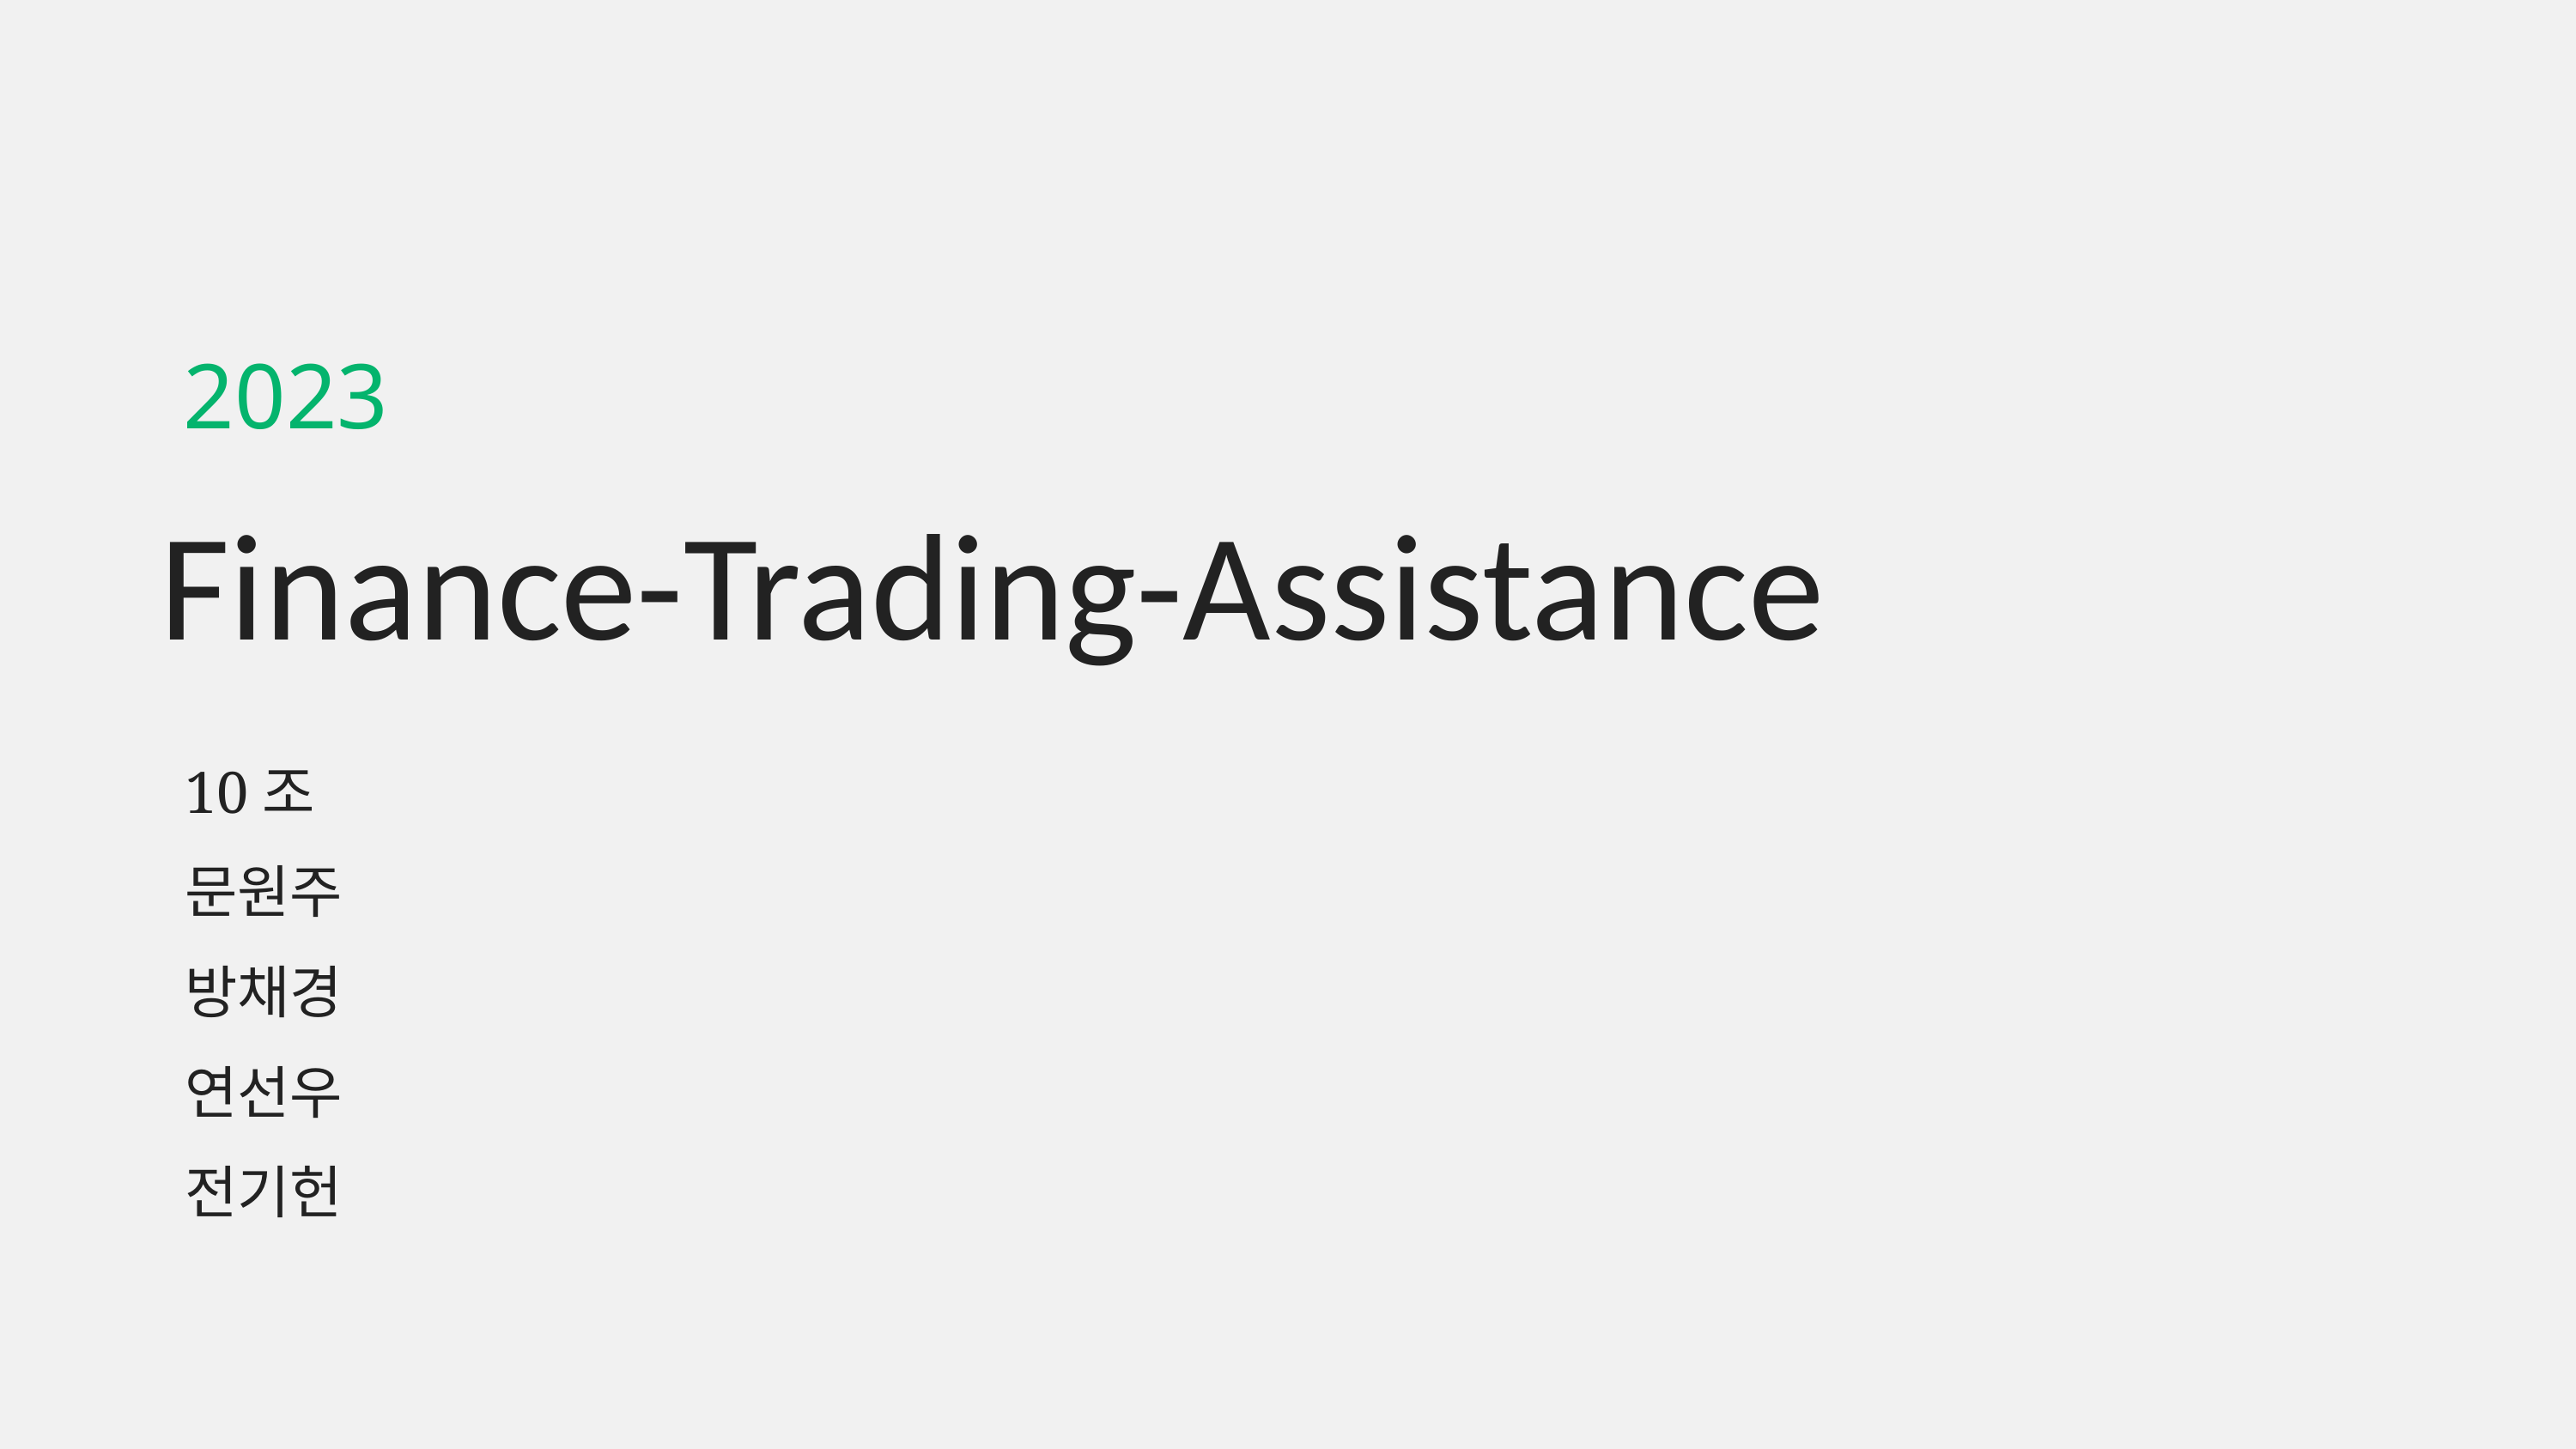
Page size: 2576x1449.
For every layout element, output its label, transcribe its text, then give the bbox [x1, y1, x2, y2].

text_box 10조 문원주 방채경 연선우 전기헌 [184, 724, 1042, 1225]
text_box Finance-Trading-Assistance [160, 458, 2039, 671]
text_box 2023 [183, 321, 451, 447]
